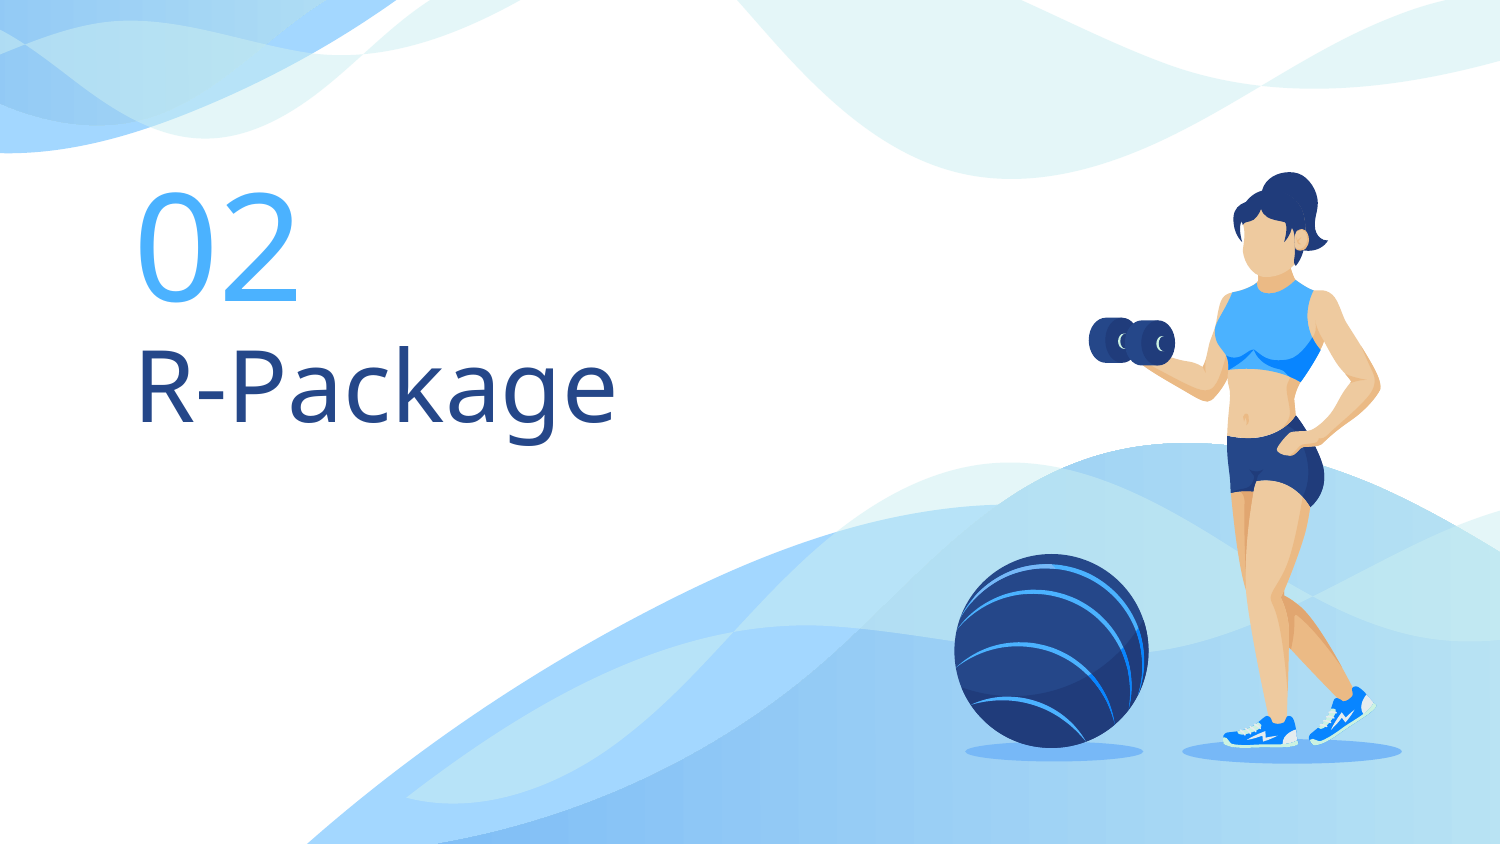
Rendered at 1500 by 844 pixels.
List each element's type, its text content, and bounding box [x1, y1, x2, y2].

title 02 [118, 172, 393, 311]
title R-Package [118, 313, 834, 452]
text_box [954, 171, 1402, 765]
